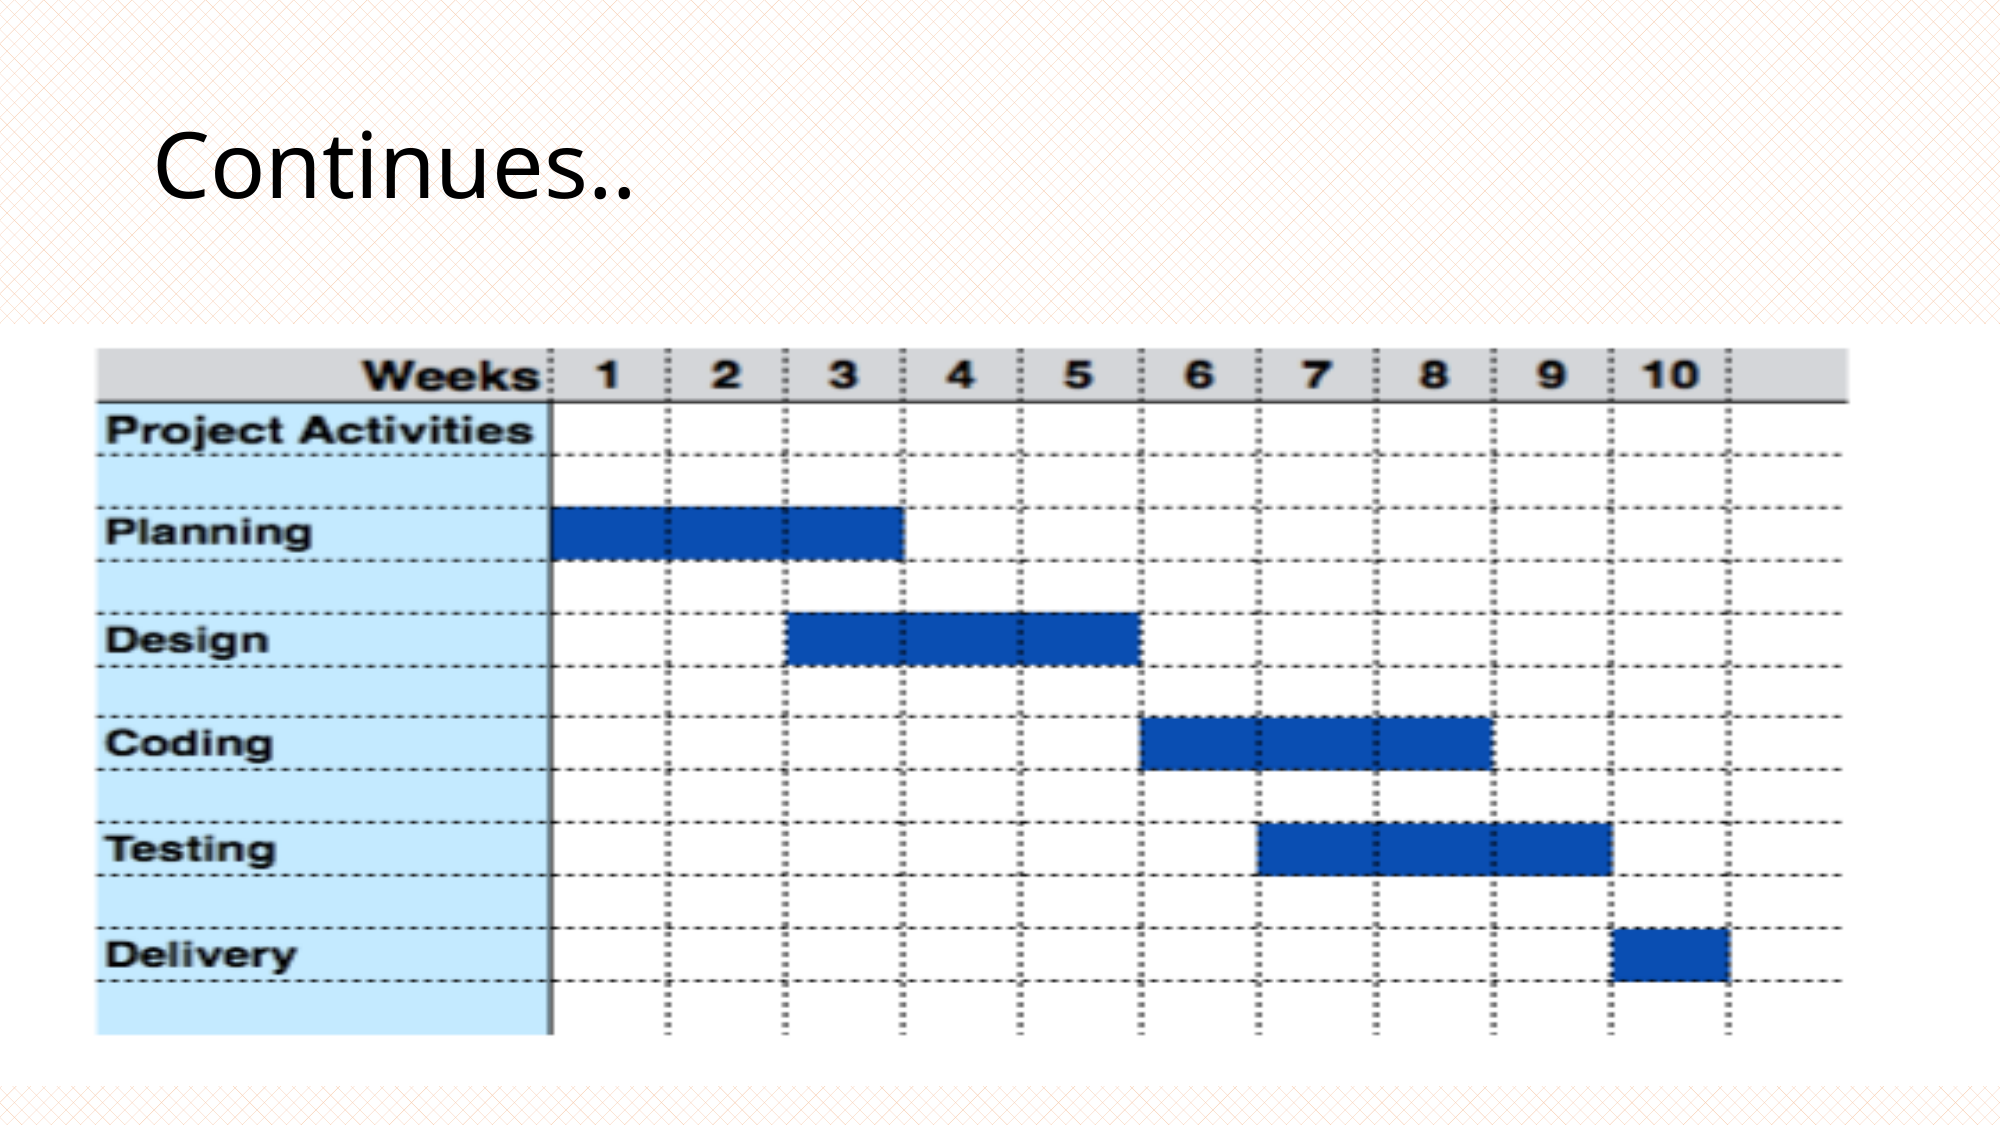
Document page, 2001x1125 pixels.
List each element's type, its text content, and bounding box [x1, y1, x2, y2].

title Continues.. [137, 59, 1863, 278]
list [0, 324, 2000, 1086]
